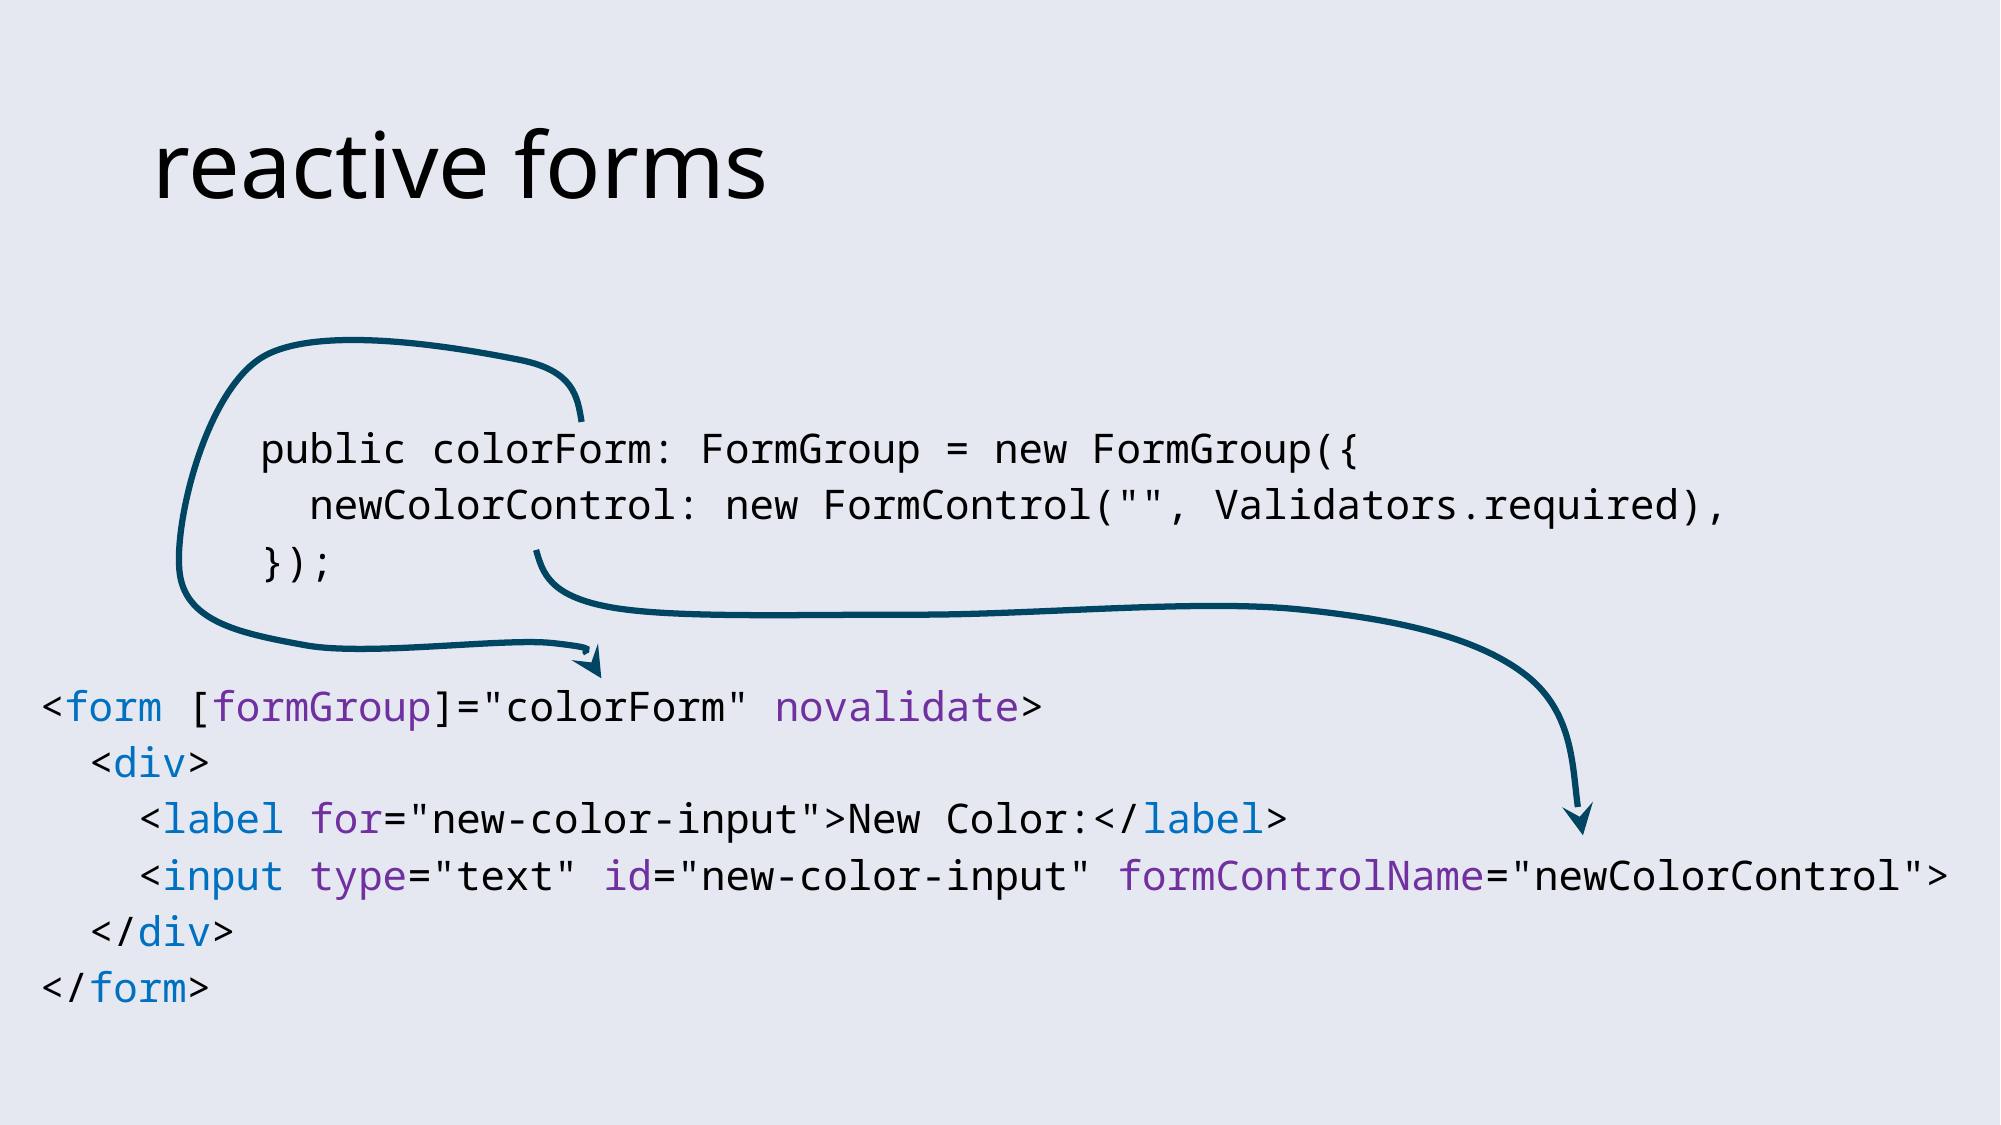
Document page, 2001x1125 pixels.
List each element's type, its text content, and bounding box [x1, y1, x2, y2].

text_box public colorForm: FormGroup = new FormGroup({ newColorControl: new FormControl("", Validators.required), }); [580, 405, 1760, 609]
text_box <form [formGroup]="colorForm" novalidate> <div> <label for="new-color-input">New Color:</label> <input type="text" id="new-color-input" formControlName="newColorControl"> </div> </form> [10, 662, 1981, 1035]
title reactive forms [137, 59, 1863, 278]
text_box [178, 339, 602, 679]
text_box [593, 565, 1590, 836]
